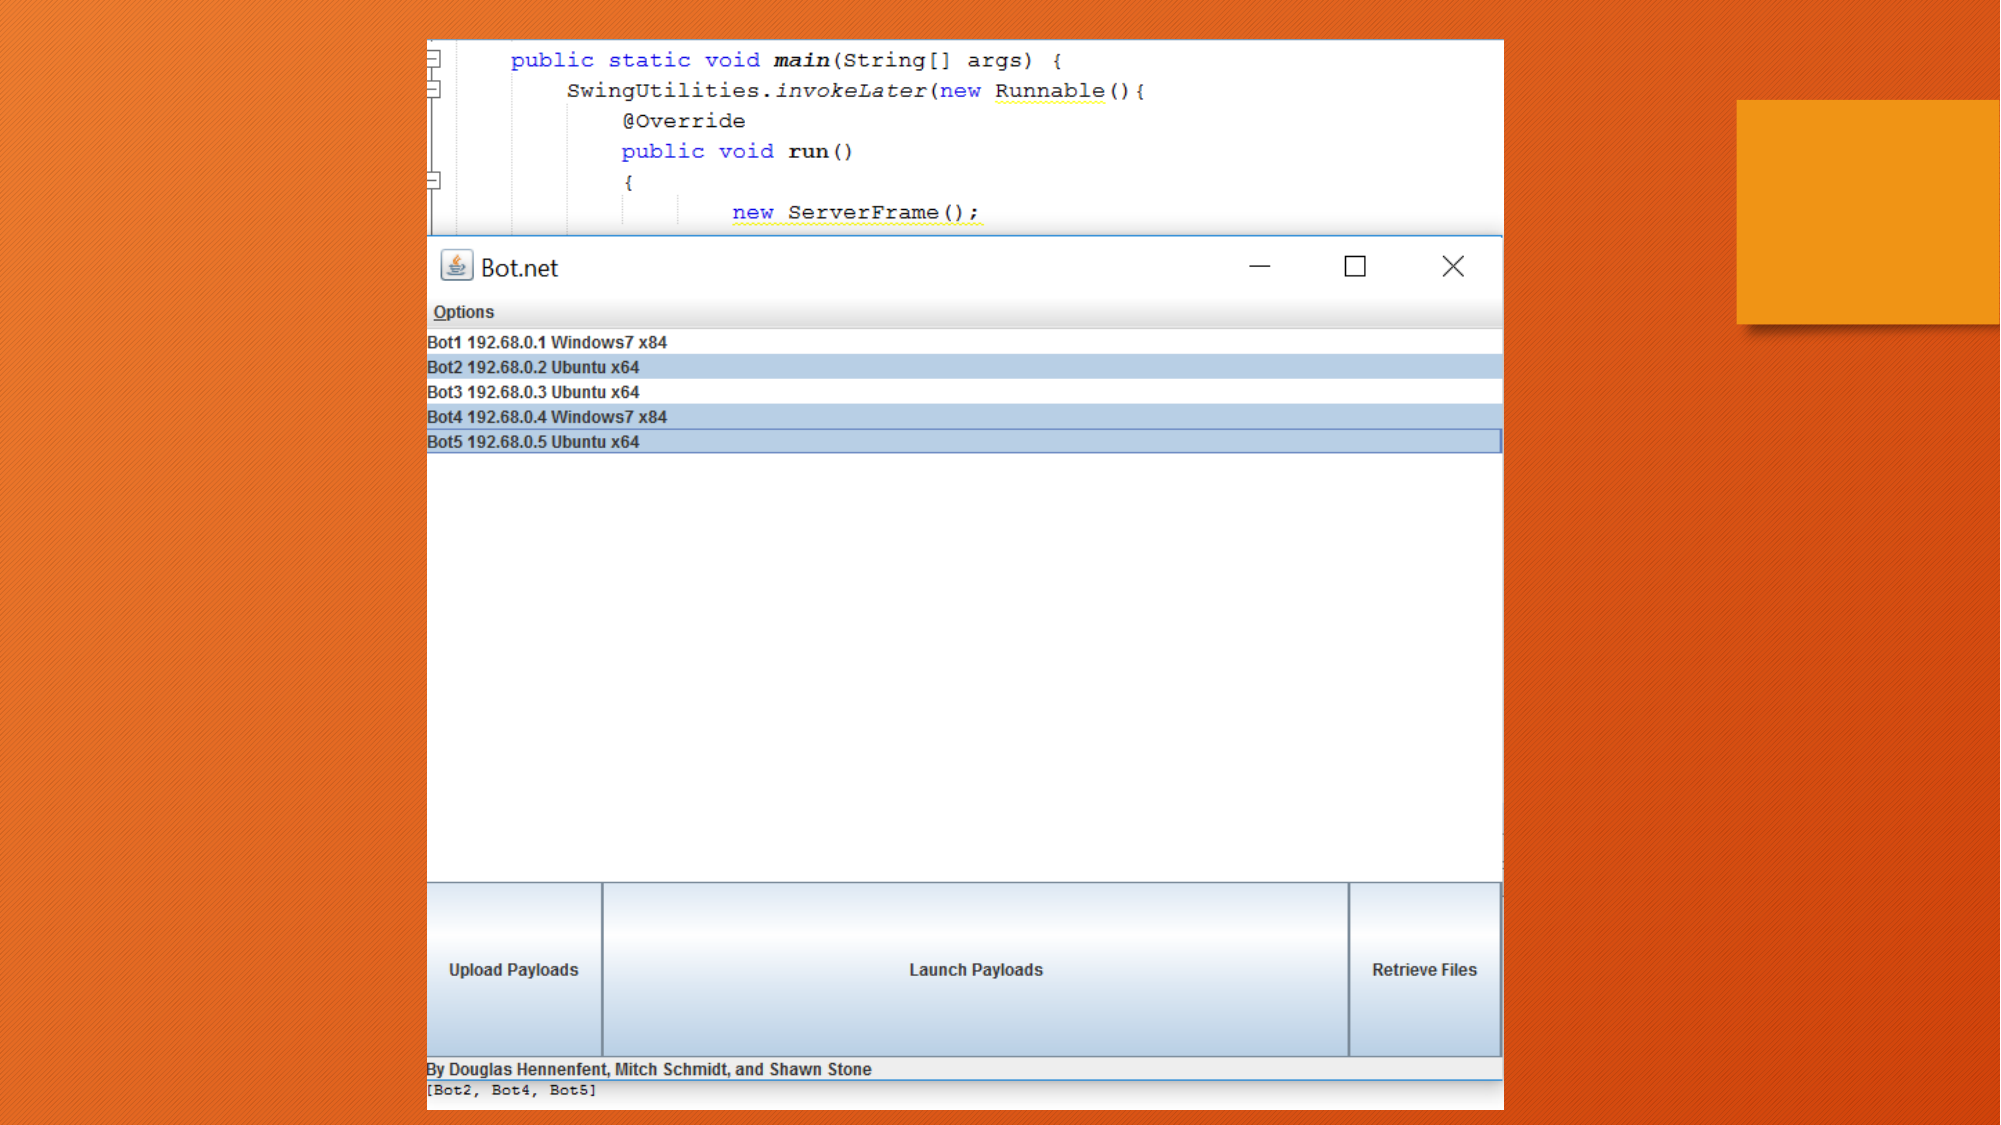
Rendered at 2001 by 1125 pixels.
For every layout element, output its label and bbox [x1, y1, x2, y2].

picture [1736, 325, 2000, 347]
picture [427, 39, 1504, 1111]
